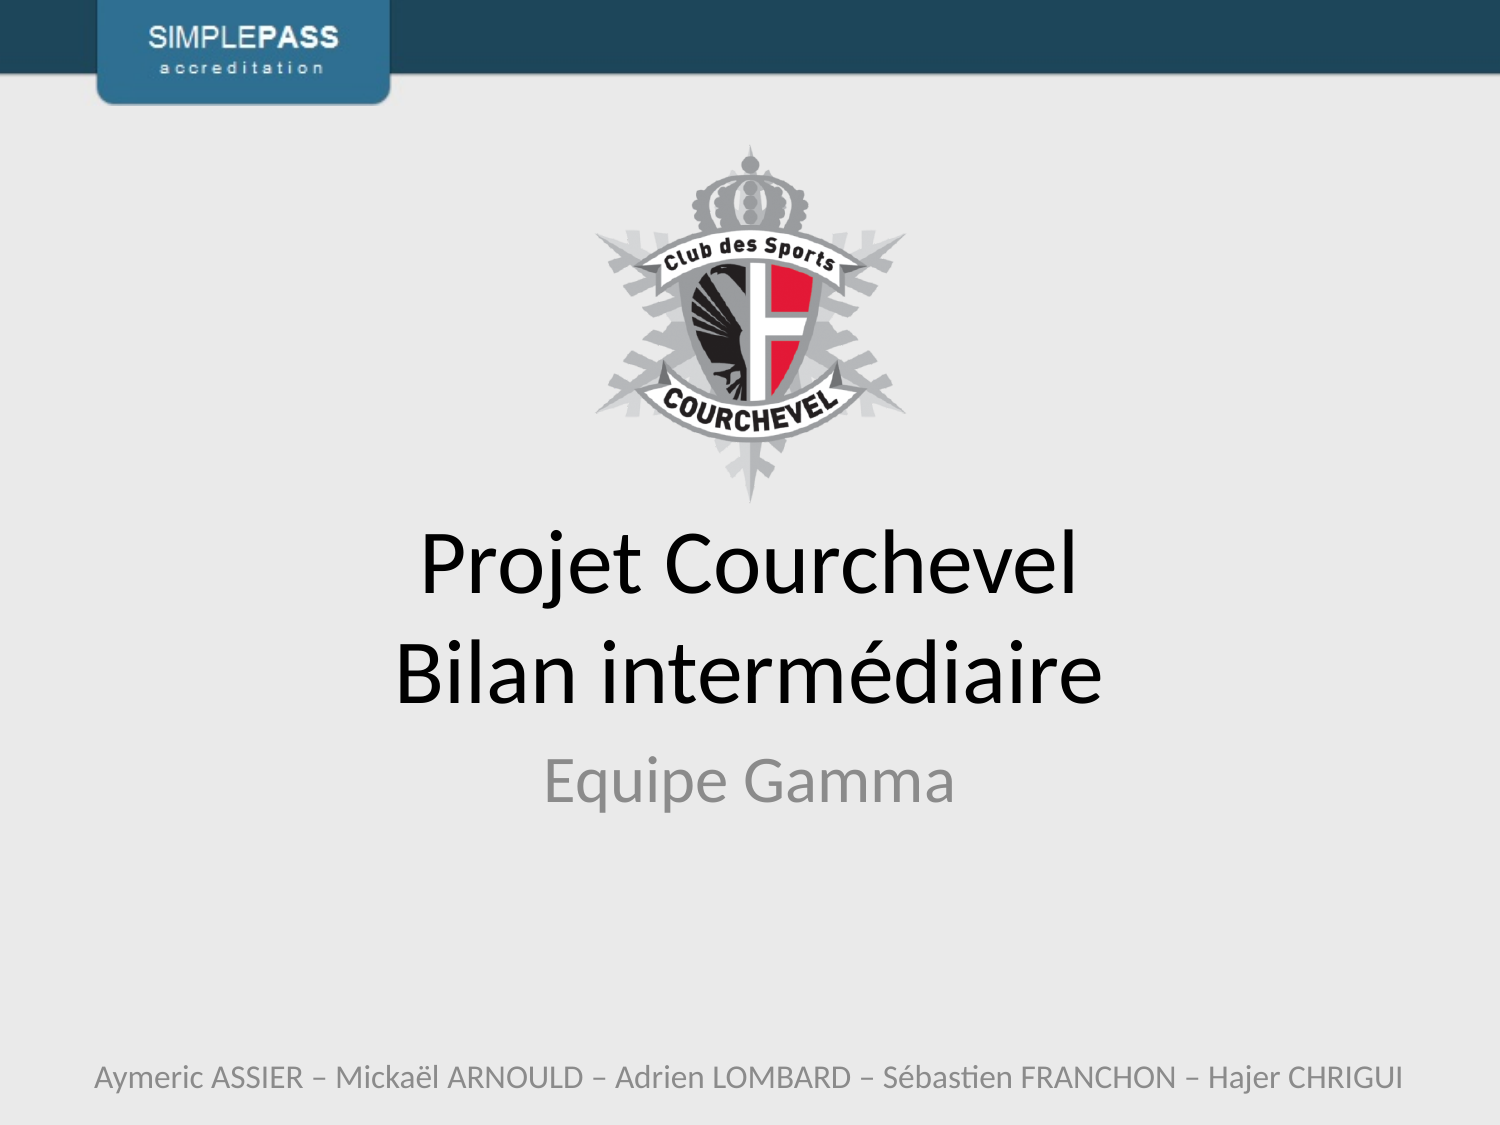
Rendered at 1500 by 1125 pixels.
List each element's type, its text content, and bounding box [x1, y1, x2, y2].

subtitle Equipe Gamma Aymeric ASSIER – Mickaël ARNOULD – Adrien LOMBARD – Sébastien FRANCHON – Hajer CHRIGUI [53, 727, 1447, 1125]
title Projet Courchevel Bilan intermédiaire [112, 491, 1388, 727]
picture [0, 0, 1500, 107]
picture [584, 136, 916, 510]
